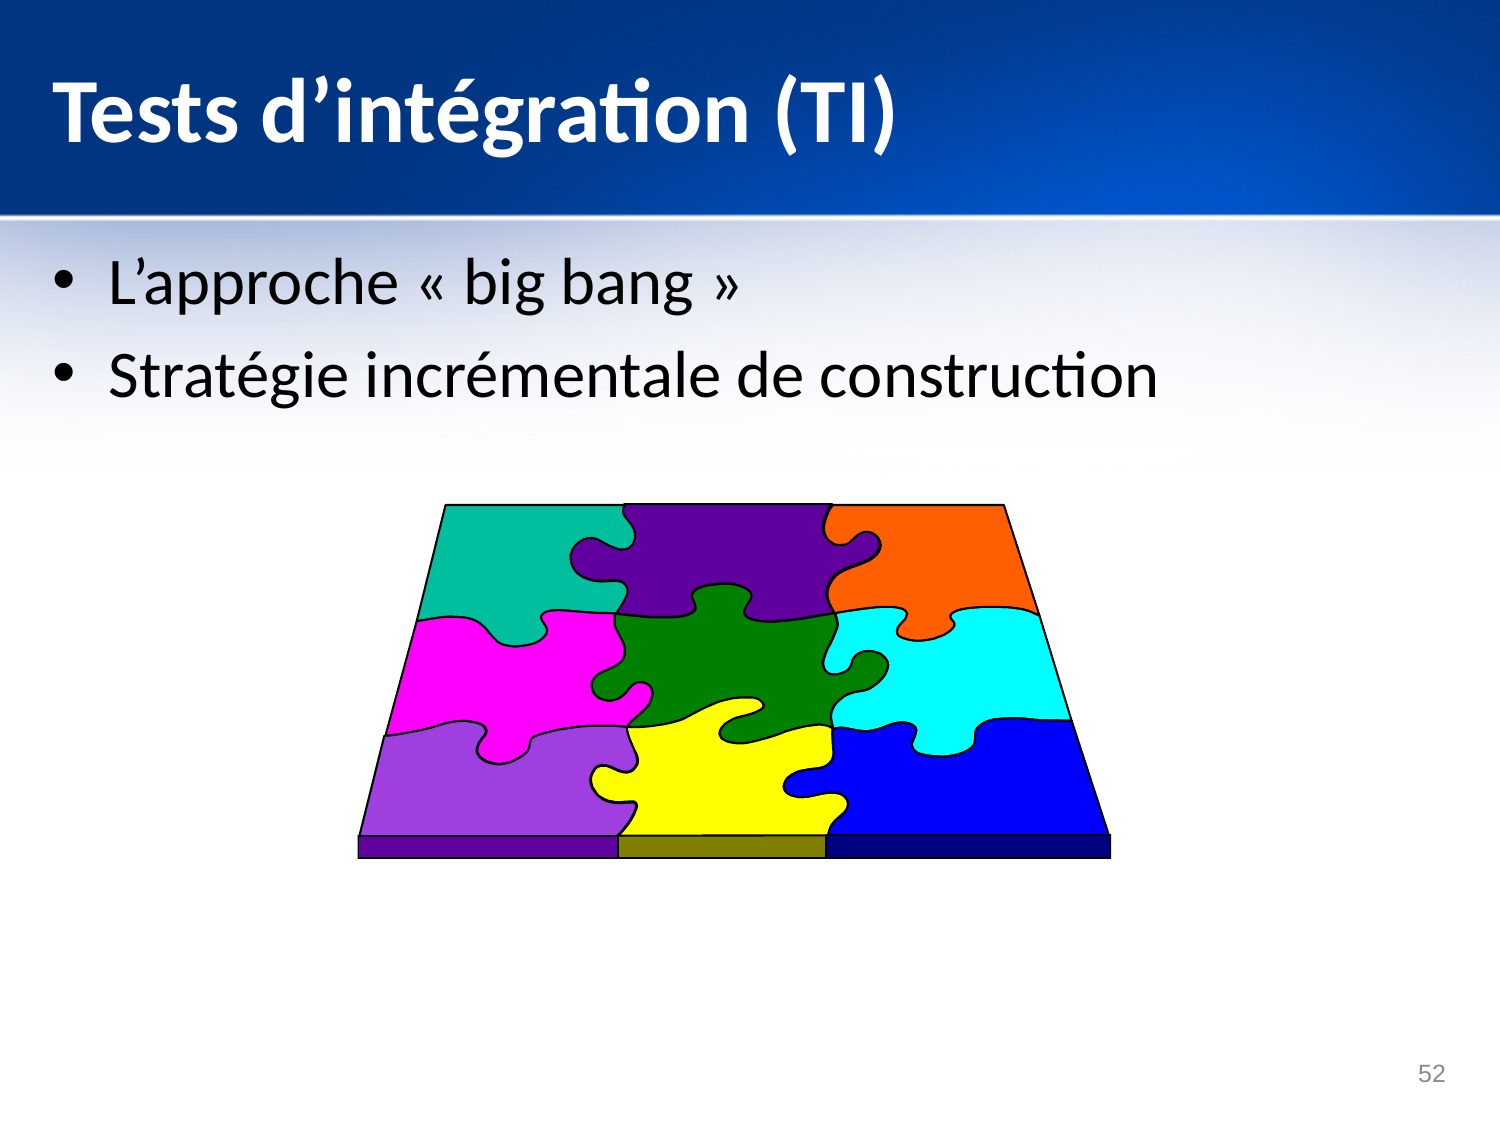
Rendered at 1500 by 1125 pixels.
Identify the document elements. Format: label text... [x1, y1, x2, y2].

picture [0, 0, 1500, 1125]
list L’approche « big bang » Stratégie incrémentale de construction [37, 230, 1463, 1031]
slide_number 52 [1111, 1042, 1462, 1103]
title Tests d’intégration (TI) [37, 12, 1500, 200]
